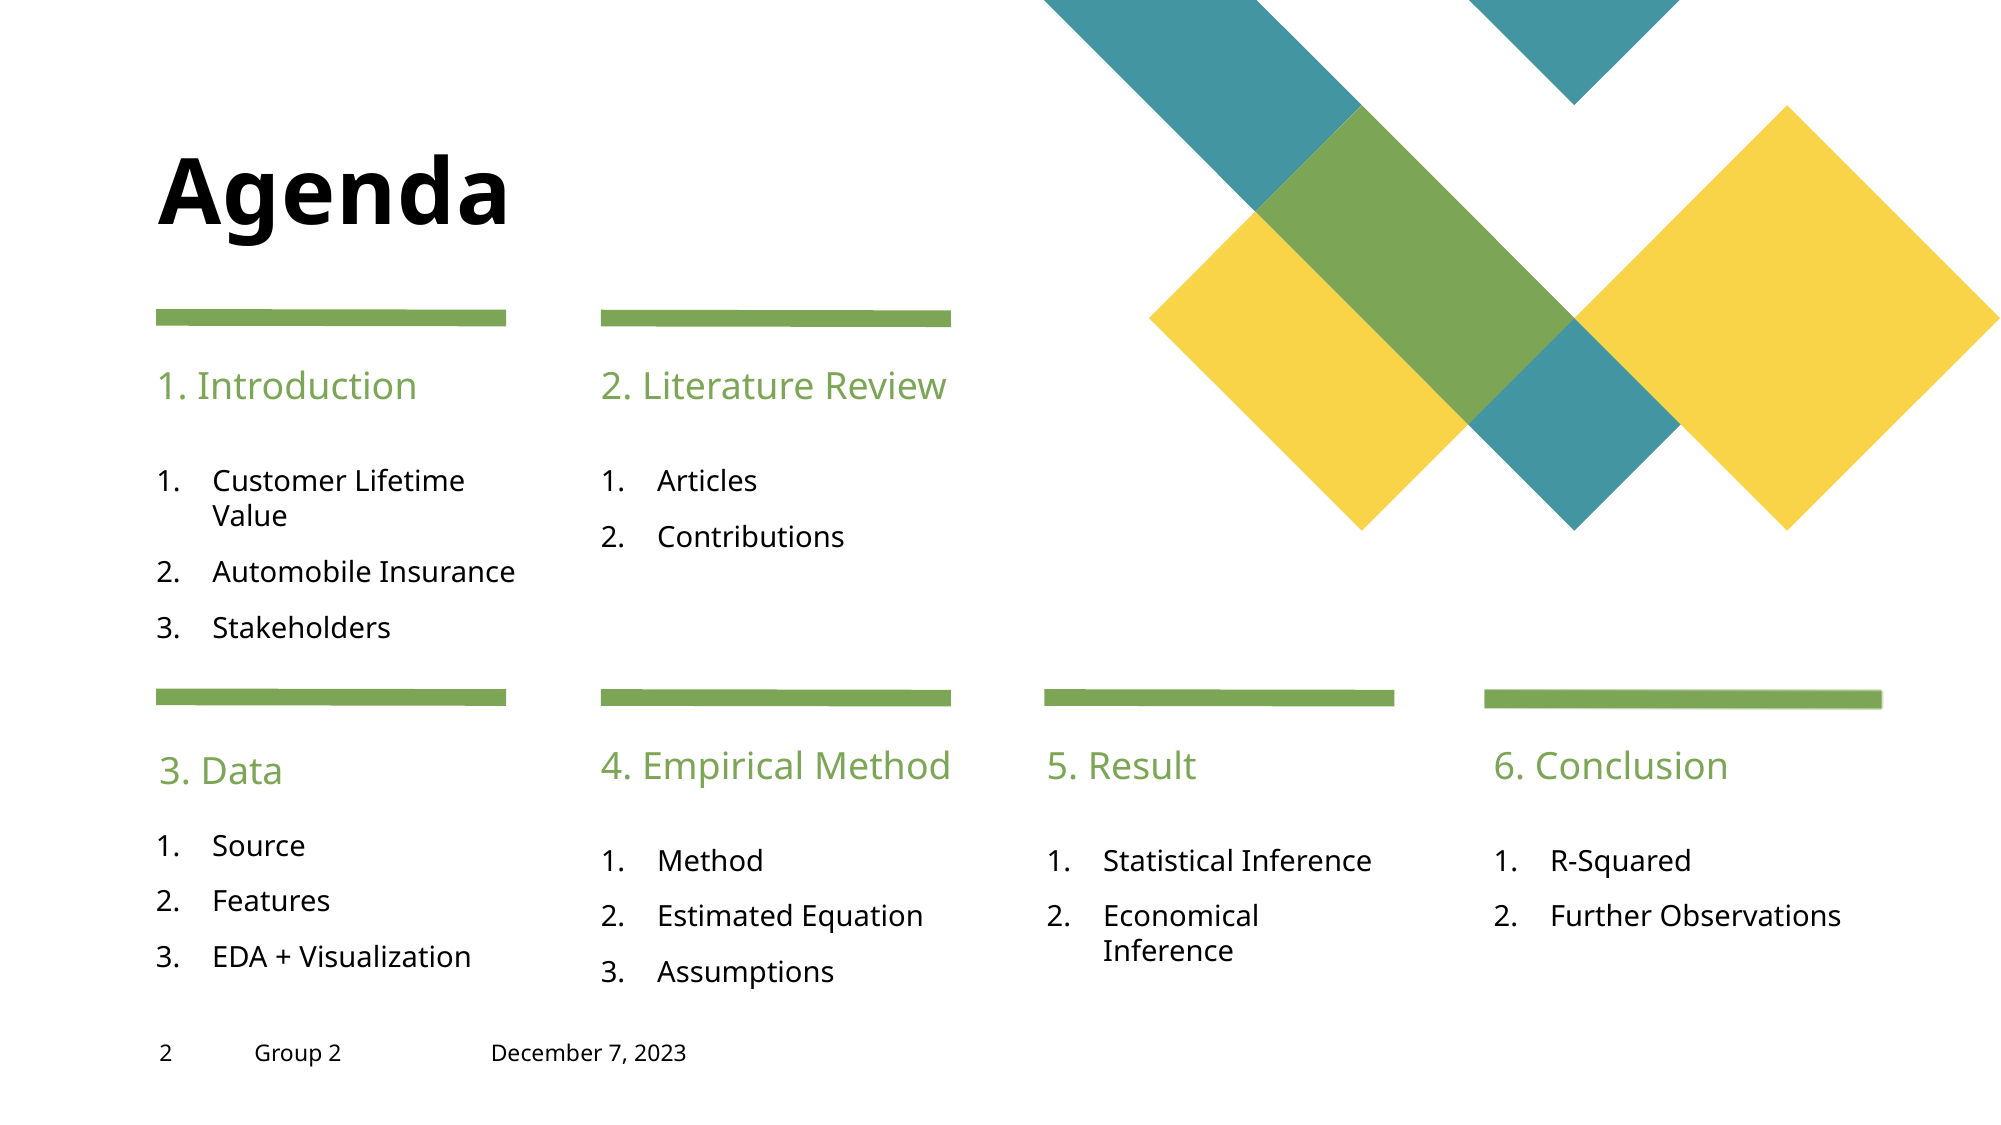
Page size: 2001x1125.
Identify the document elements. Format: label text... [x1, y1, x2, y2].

list 5. Result [1046, 741, 1396, 776]
list Method Estimated Equation Assumptions [600, 841, 951, 903]
list 1. Introduction [156, 362, 507, 397]
list Statistical Inference Economical Inference [1046, 841, 1396, 903]
text_box December 7, 2023 [490, 1038, 707, 1080]
list Customer Lifetime Value Automobile Insurance Stakeholders [156, 462, 528, 563]
text_box Articles Contributions [600, 462, 950, 523]
text_box 2. Literature Review [600, 362, 950, 397]
list R-Squared Further Observations [1493, 841, 1843, 903]
picture [1469, 674, 1943, 729]
list 4. Empirical Method [600, 741, 972, 776]
list 3. Data [159, 746, 509, 781]
title Agenda [158, 144, 969, 245]
list 6. Conclusion [1493, 741, 1843, 776]
footer Group 2 [254, 1038, 490, 1080]
slide_number 2 [159, 1038, 246, 1080]
list Source Features EDA + Visualization [155, 826, 505, 888]
